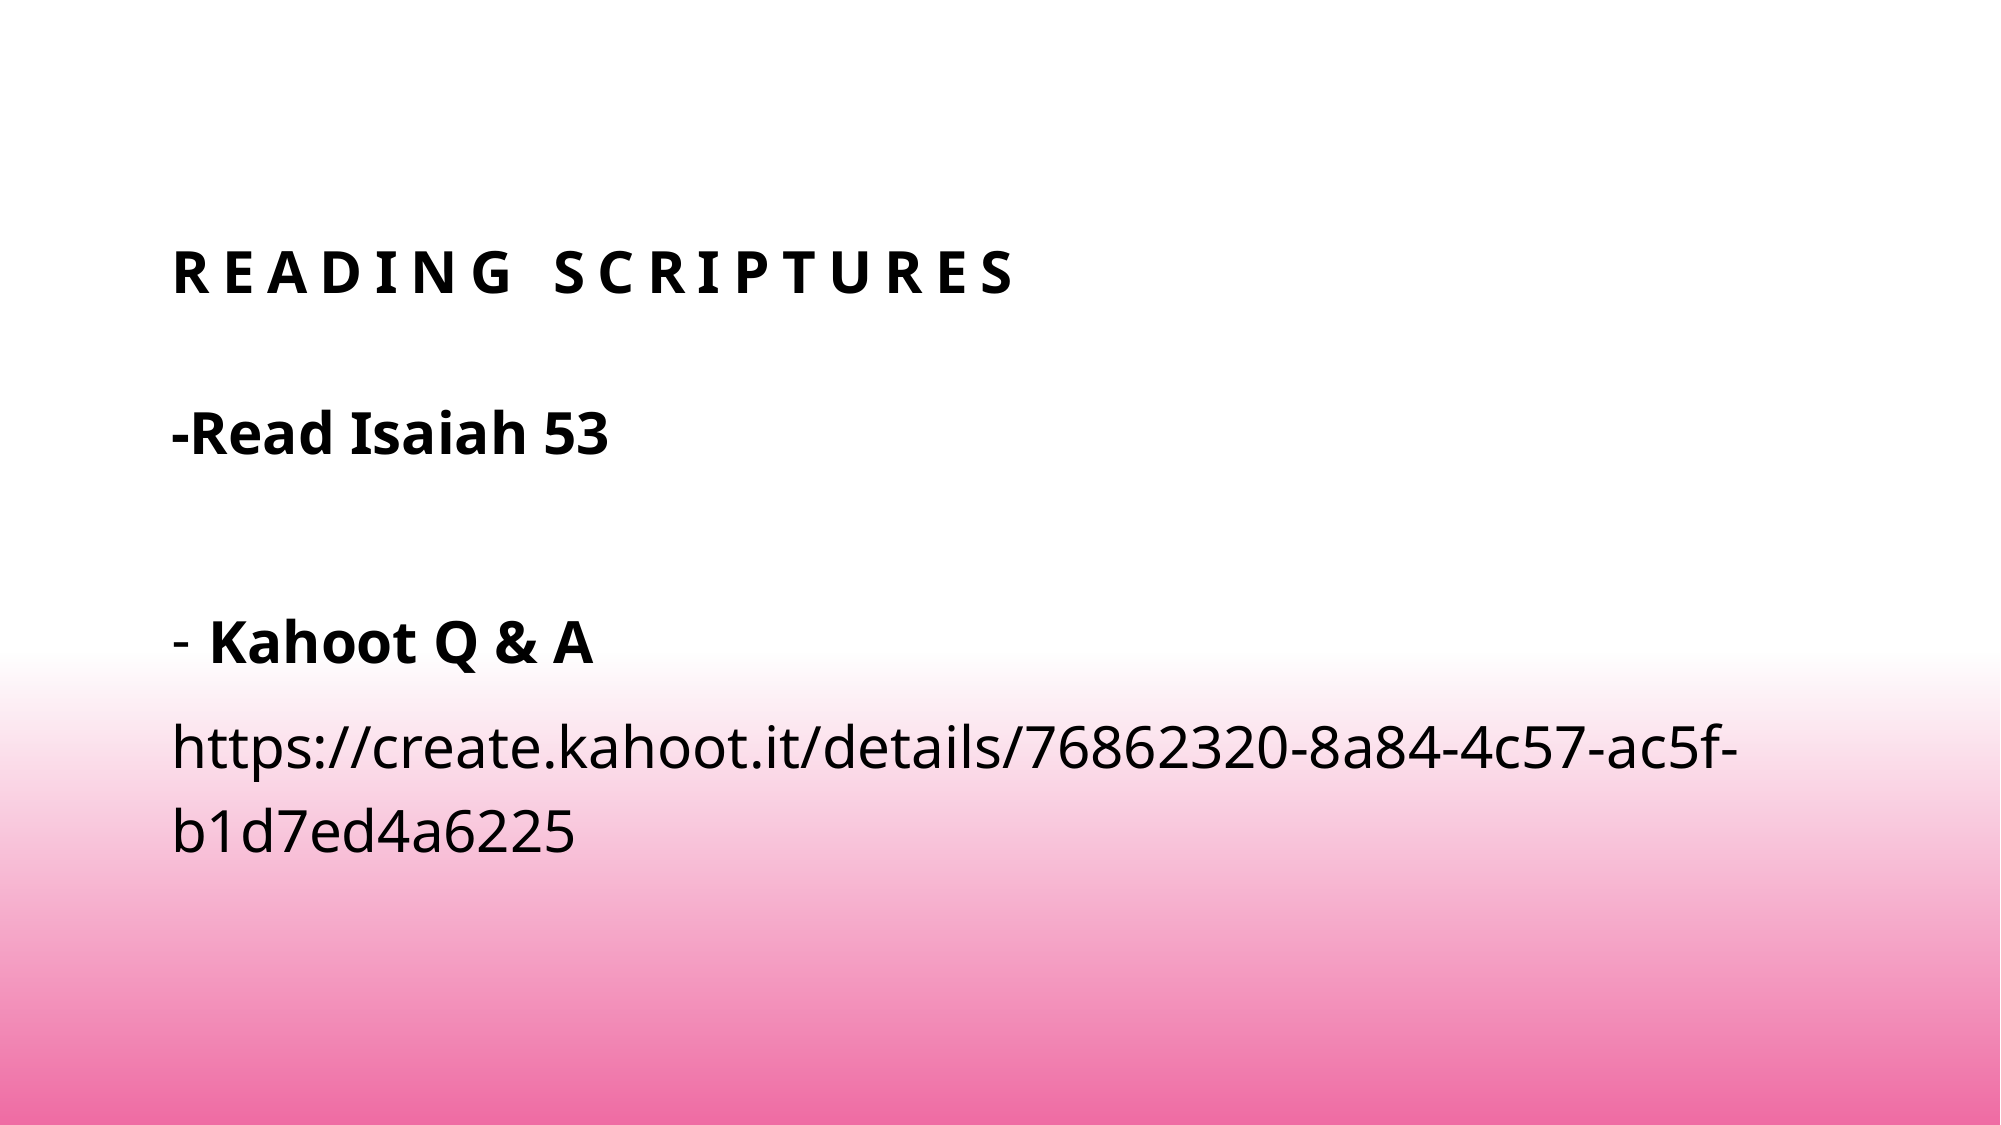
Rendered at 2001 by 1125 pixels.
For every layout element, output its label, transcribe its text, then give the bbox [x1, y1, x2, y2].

title Reading scriptures [156, 124, 1844, 313]
list -Read Isaiah 53 Kahoot Q & A https://create.kahoot.it/details/76862320-8a84-4c57-ac5f-b1d7ed4a6225 [156, 375, 1844, 1014]
